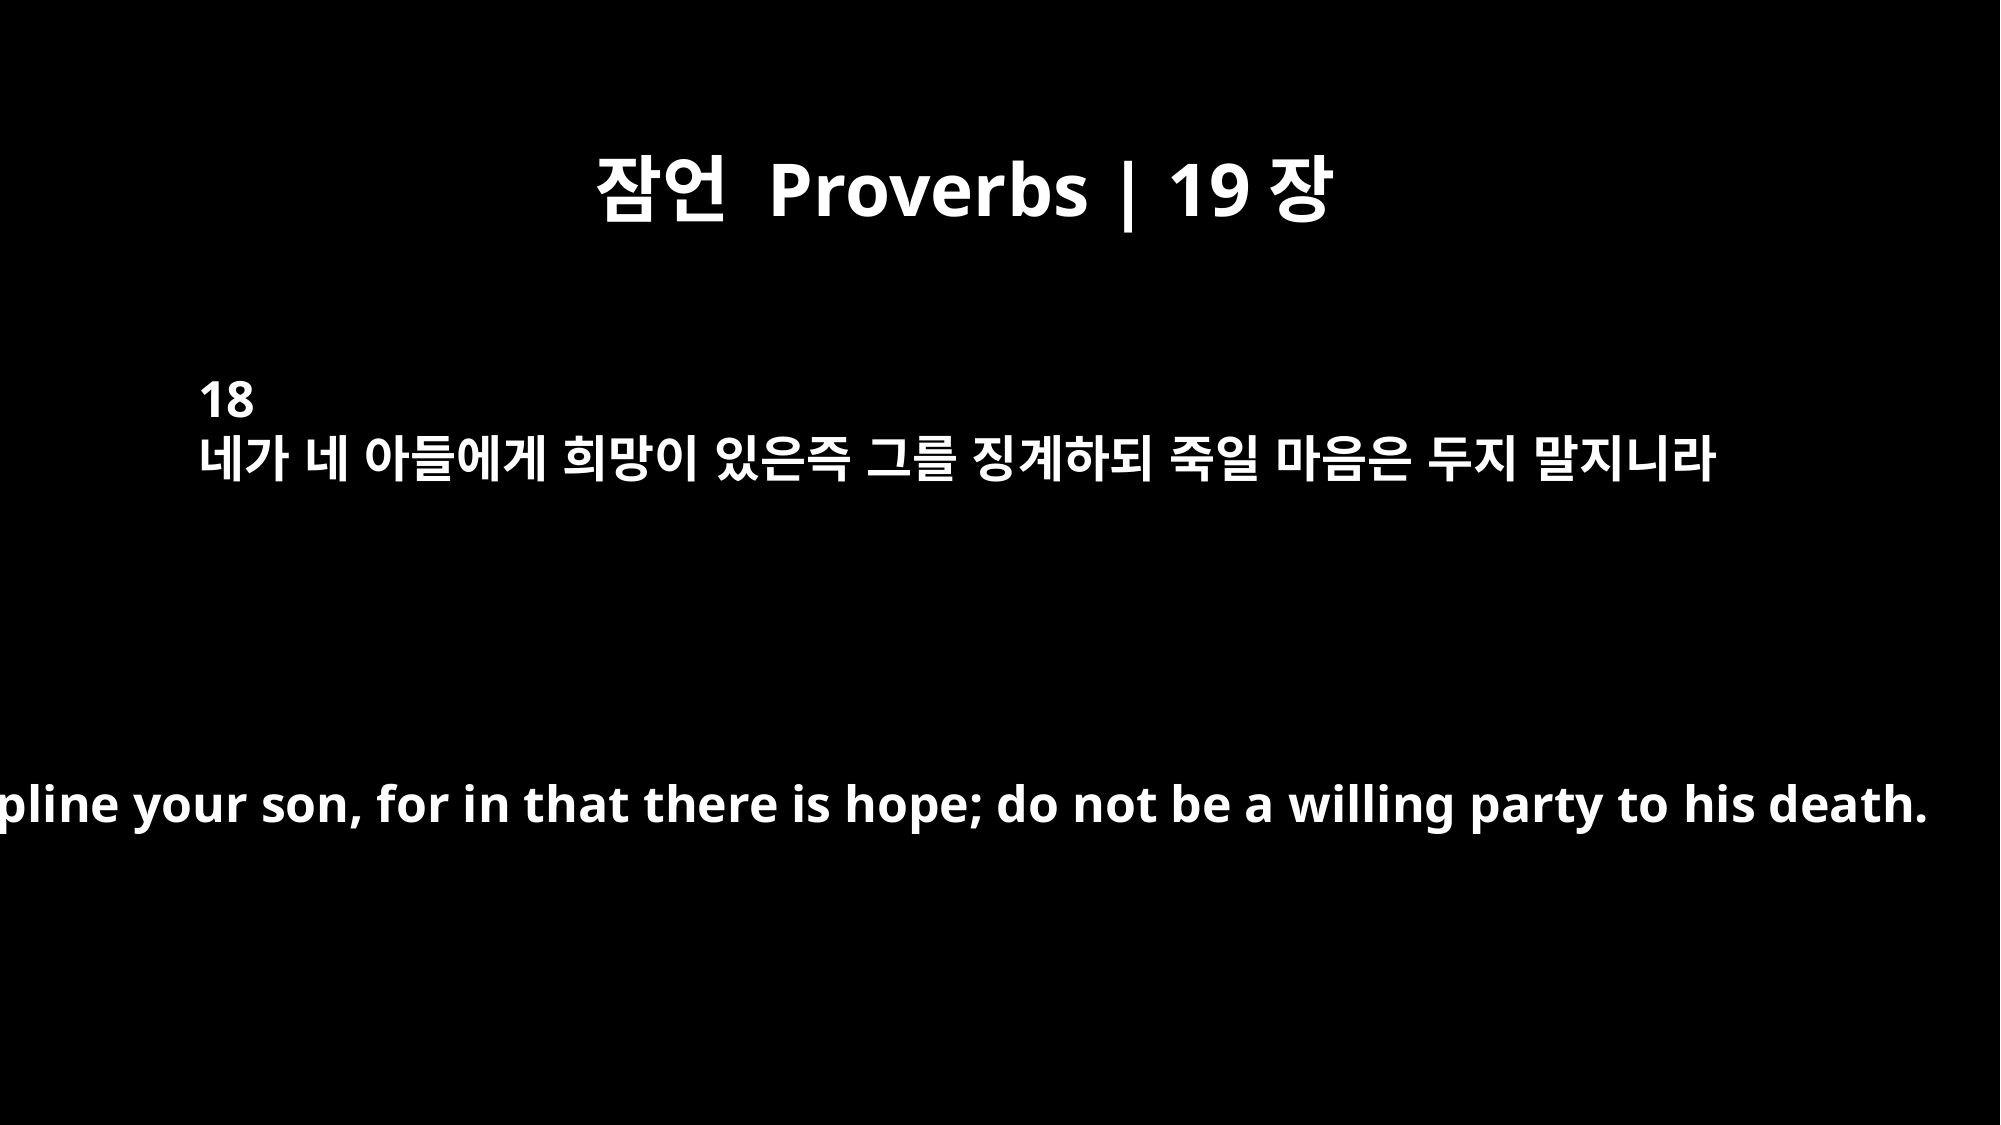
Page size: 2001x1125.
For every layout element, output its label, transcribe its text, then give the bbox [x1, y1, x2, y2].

text_box 18 네가 네 아들에게 희망이 있은즉 그를 징계하되 죽일 마음은 두지 말지니라 [183, 359, 1734, 495]
text_box 잠언 Proverbs | 19장 [580, 136, 1352, 239]
text_box Discipline your son, for in that there is hope; do not be a willing party to his death. [0, 764, 1945, 840]
